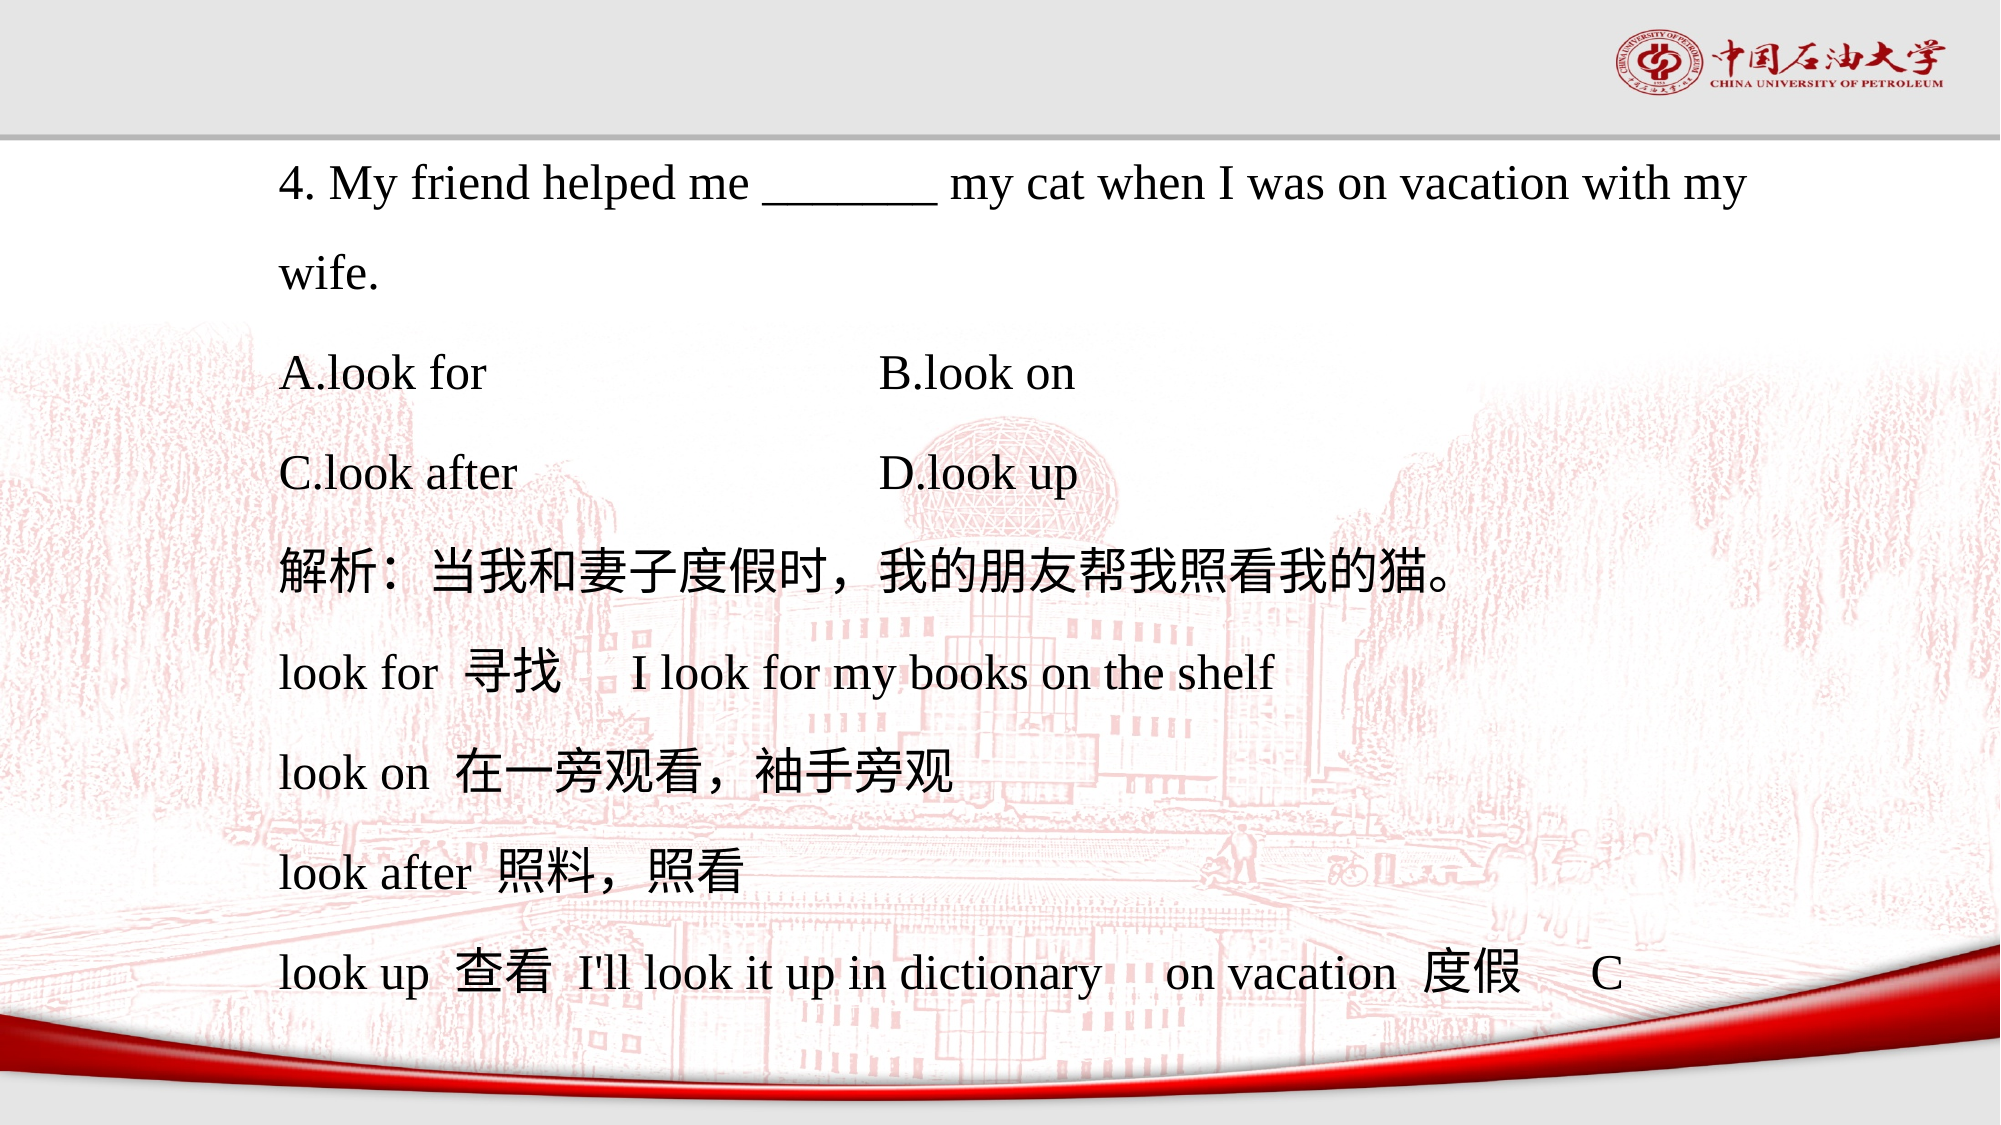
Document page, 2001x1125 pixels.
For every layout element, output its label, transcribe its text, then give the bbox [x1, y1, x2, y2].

title [155, 34, 1844, 134]
list 4. My friend helped me _______ my cat when I was on vacation with my wife. A.look for B.look on C.look after D.look up 解析：当我和妻子度假时，我的朋友帮我照看我的猫。 look for 寻找 I look for my books on the shelf look on 在一旁观看，袖手旁观 look after 照料，照看 look up 查看 I'll look it up in dictionary on vacation 度假 C [263, 134, 1769, 1078]
picture [0, 0, 2000, 1125]
